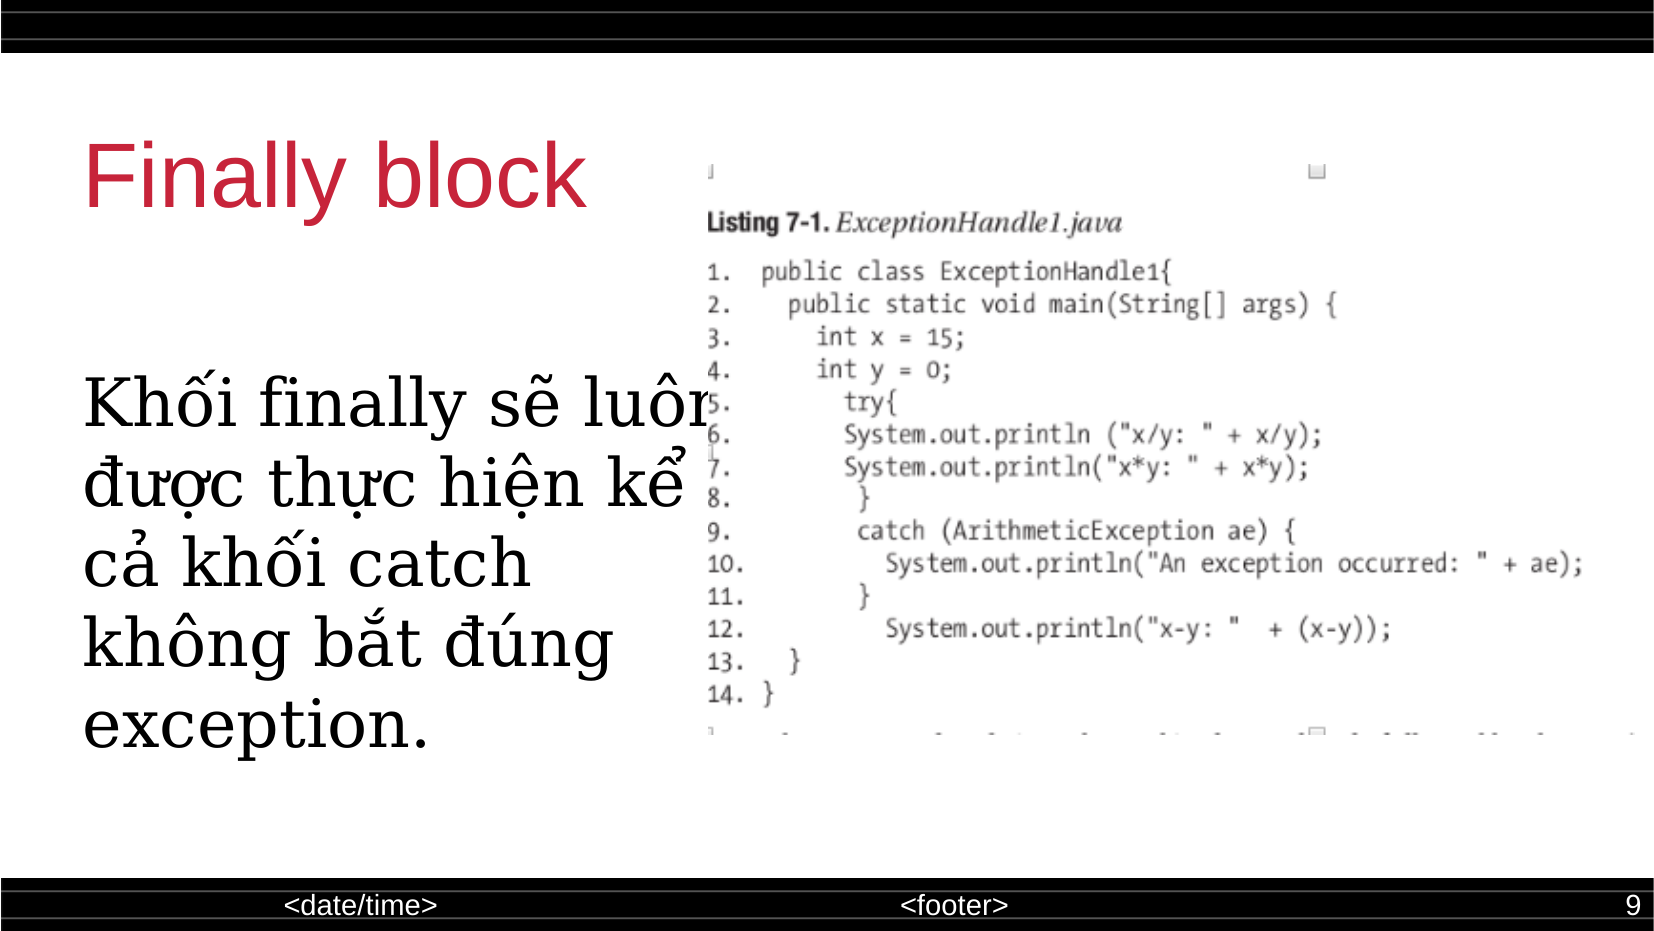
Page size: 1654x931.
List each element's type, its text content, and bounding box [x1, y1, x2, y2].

text_box Finally block [82, 92, 1571, 248]
picture [1, 878, 1654, 931]
text_box Khối finally sẽ luôn được thực hiện kể cả khối catch không bắt đúng exception. [82, 359, 735, 851]
picture [708, 164, 1636, 736]
picture [1, 0, 1654, 53]
